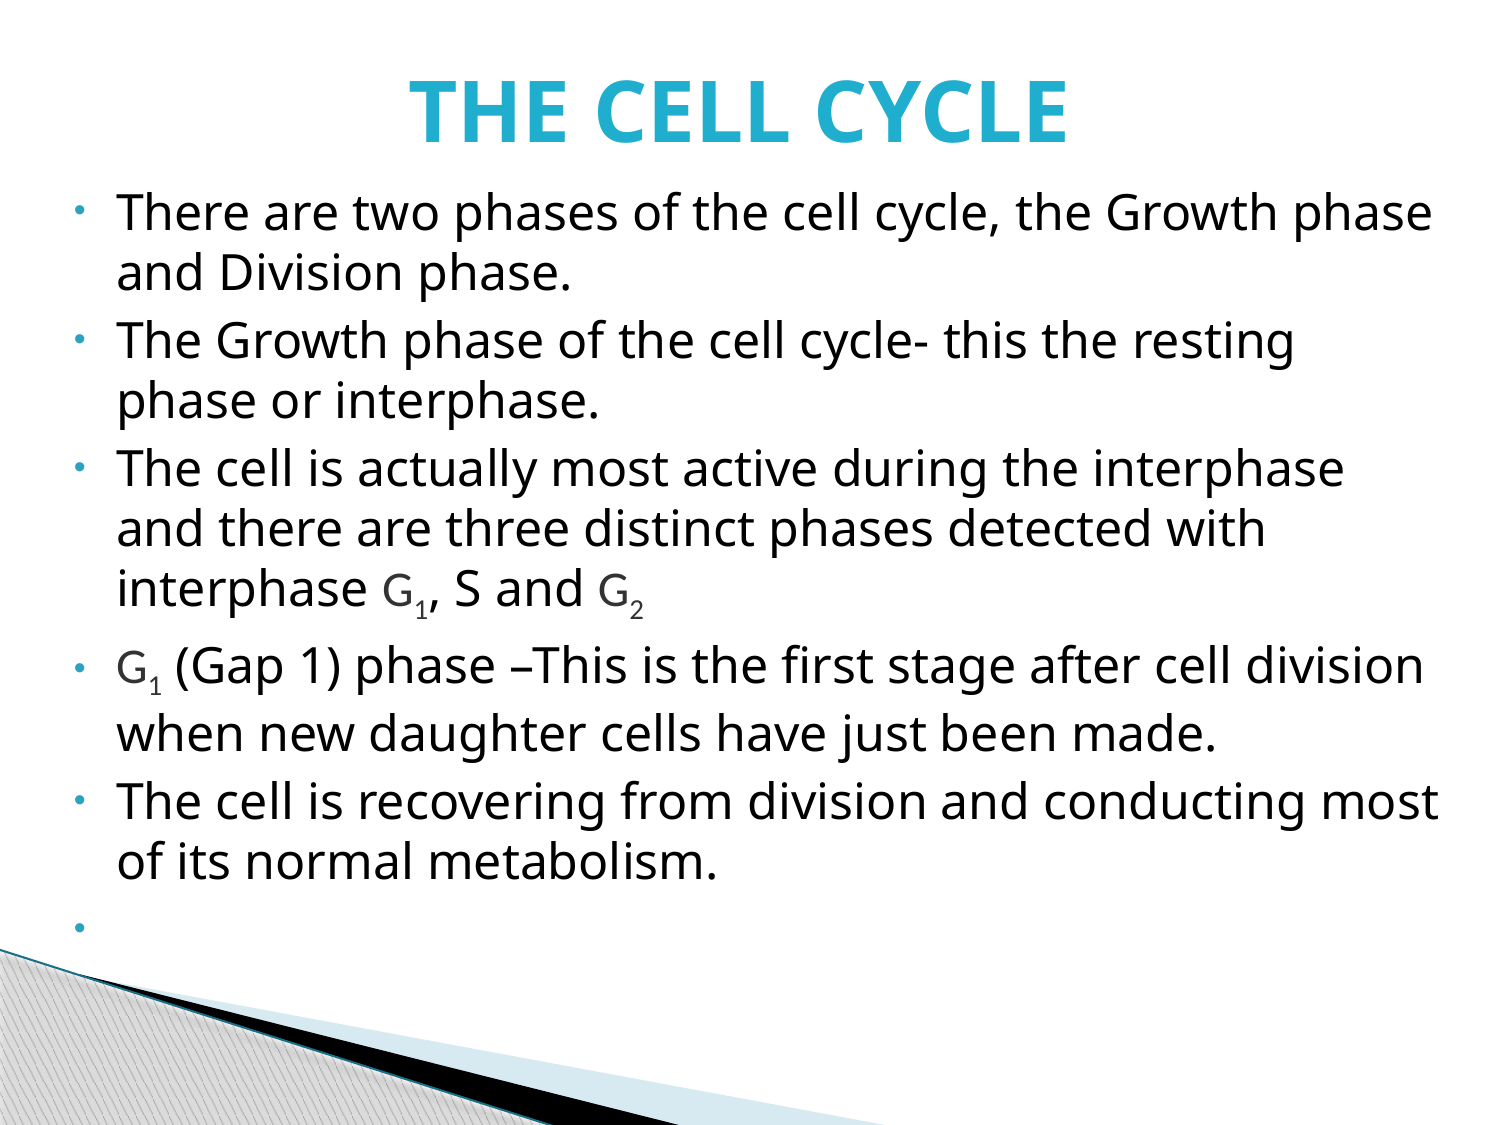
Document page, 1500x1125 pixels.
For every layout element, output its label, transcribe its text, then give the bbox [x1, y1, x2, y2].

title THE CELL CYCLE [64, 30, 1415, 187]
list There are two phases of the cell cycle, the Growth phase and Division phase. The Growth phase of the cell cycle- this the resting phase or interphase. The cell is actually most active during the interphase and there are three distinct phases detected with interphase G1, S and G2 G1 (Gap 1) phase –This is the first stage after cell division when new daughter cells have just been made. The cell is recovering from division and conducting most of its normal metabolism. [41, 172, 1459, 1024]
